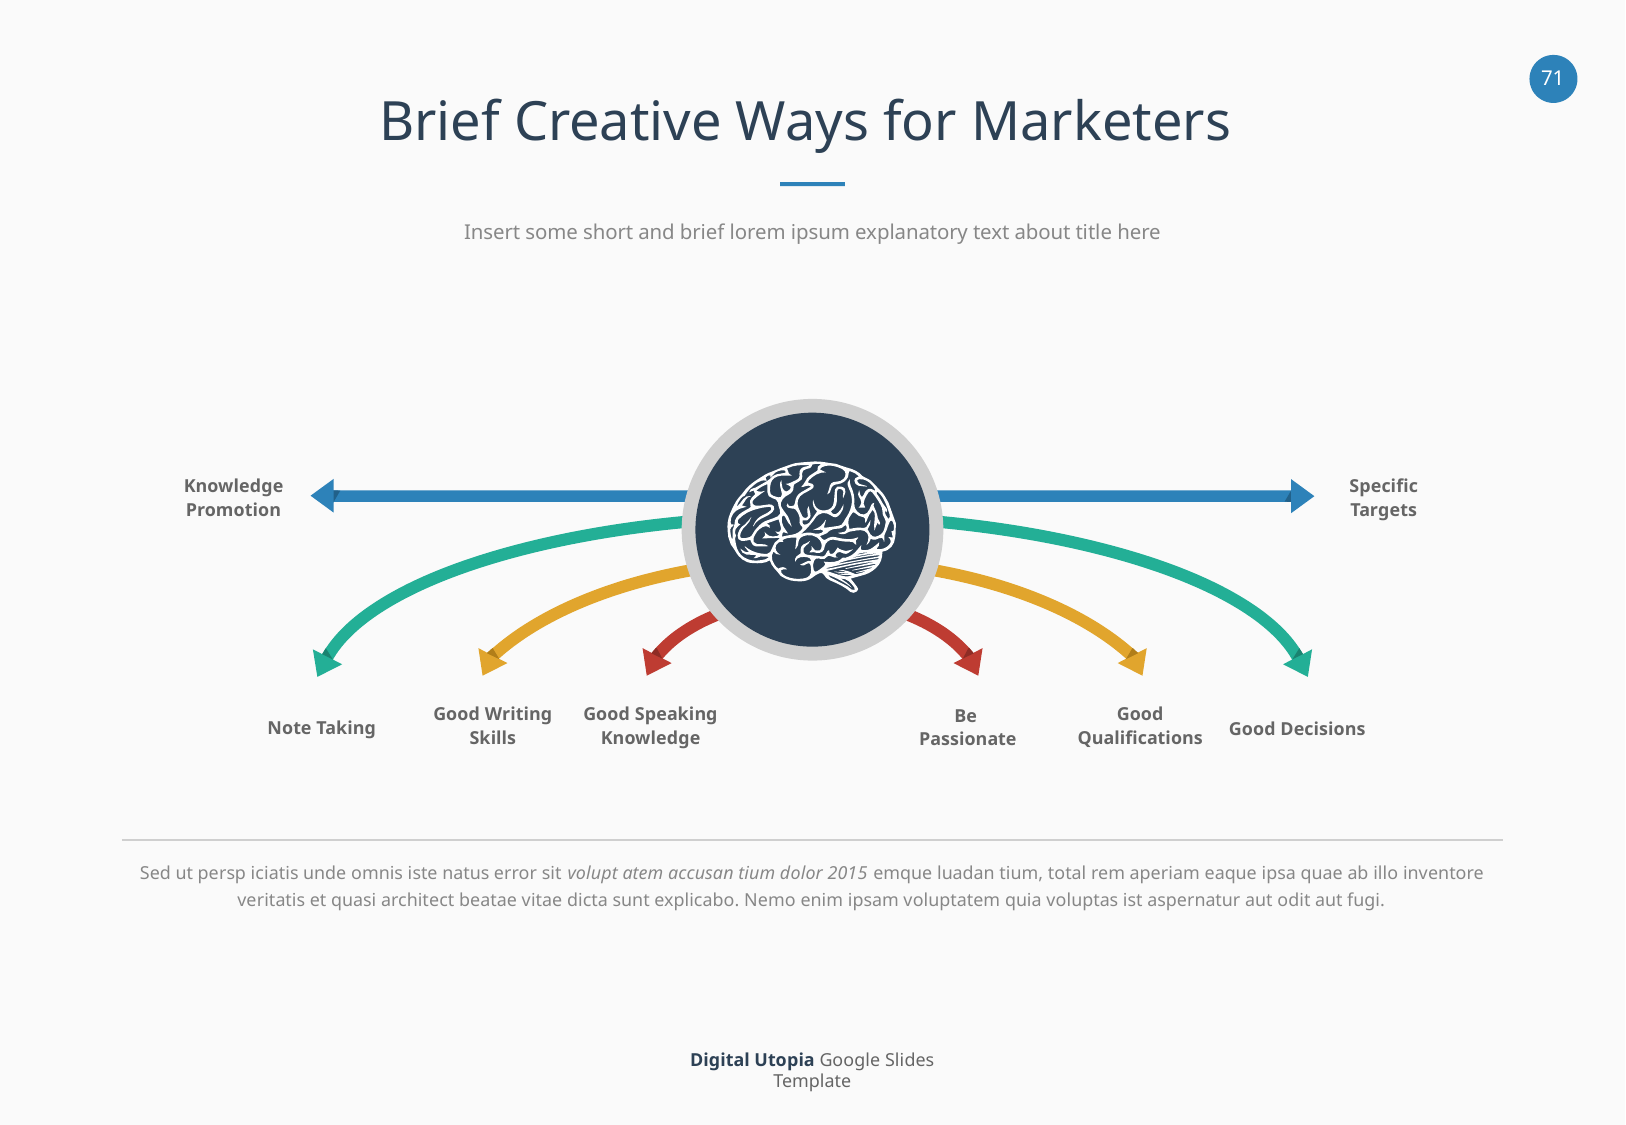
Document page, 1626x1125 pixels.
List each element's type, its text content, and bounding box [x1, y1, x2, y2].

list Brief Creative Ways for Marketers [121, 86, 1504, 159]
text_box Sed ut persp iciatis unde omnis iste natus error sit volupt atem accusan tium dolor 2015 emque luadan tium, total rem aperiam eaque ipsa quae ab illo inventore veritatis et quasi architect beatae vitae dicta sunt explicabo. Nemo enim ipsam voluptatem quia voluptas ist aspernatur aut odit aut fugi. [114, 856, 1512, 911]
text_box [310, 398, 1315, 678]
text_box Be Passionate [895, 702, 1041, 751]
text_box Good Writing Skills [420, 700, 566, 749]
text_box Knowledge Promotion [174, 472, 293, 521]
text_box Good Speaking Knowledge [578, 700, 724, 749]
list Insert some short and brief lorem ipsum explanatory text about title here [121, 219, 1504, 250]
text_box Specific Targets [1324, 472, 1444, 521]
text_box Good Decisions [1225, 715, 1370, 740]
text_box Good Qualifications [1067, 700, 1213, 749]
text_box Note Taking [249, 714, 395, 739]
